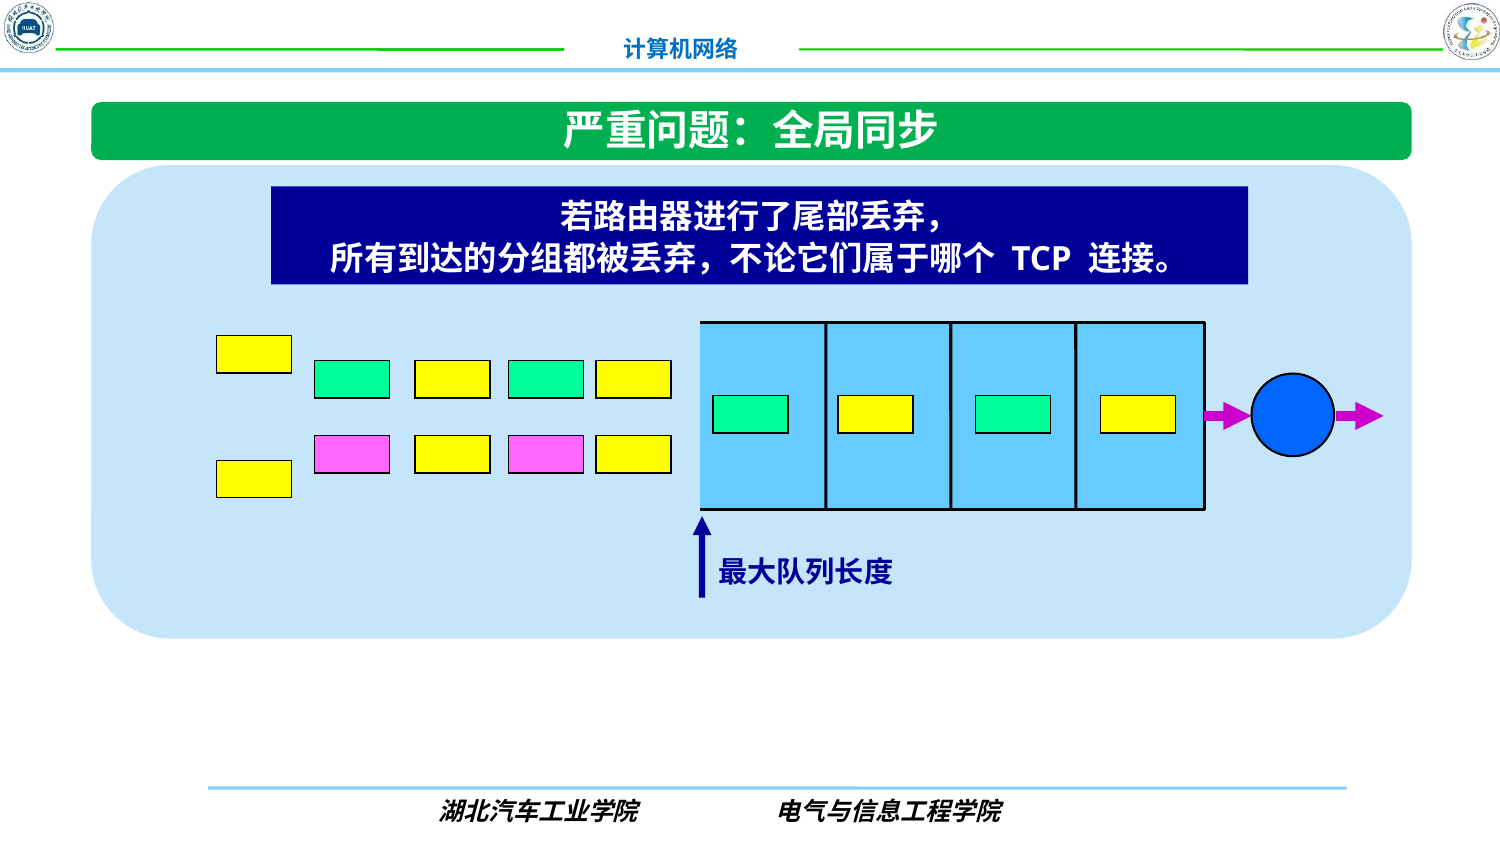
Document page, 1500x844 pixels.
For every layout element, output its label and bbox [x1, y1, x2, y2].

picture [1443, 3, 1500, 60]
picture [0, 0, 58, 57]
text_box [89, 96, 1414, 641]
